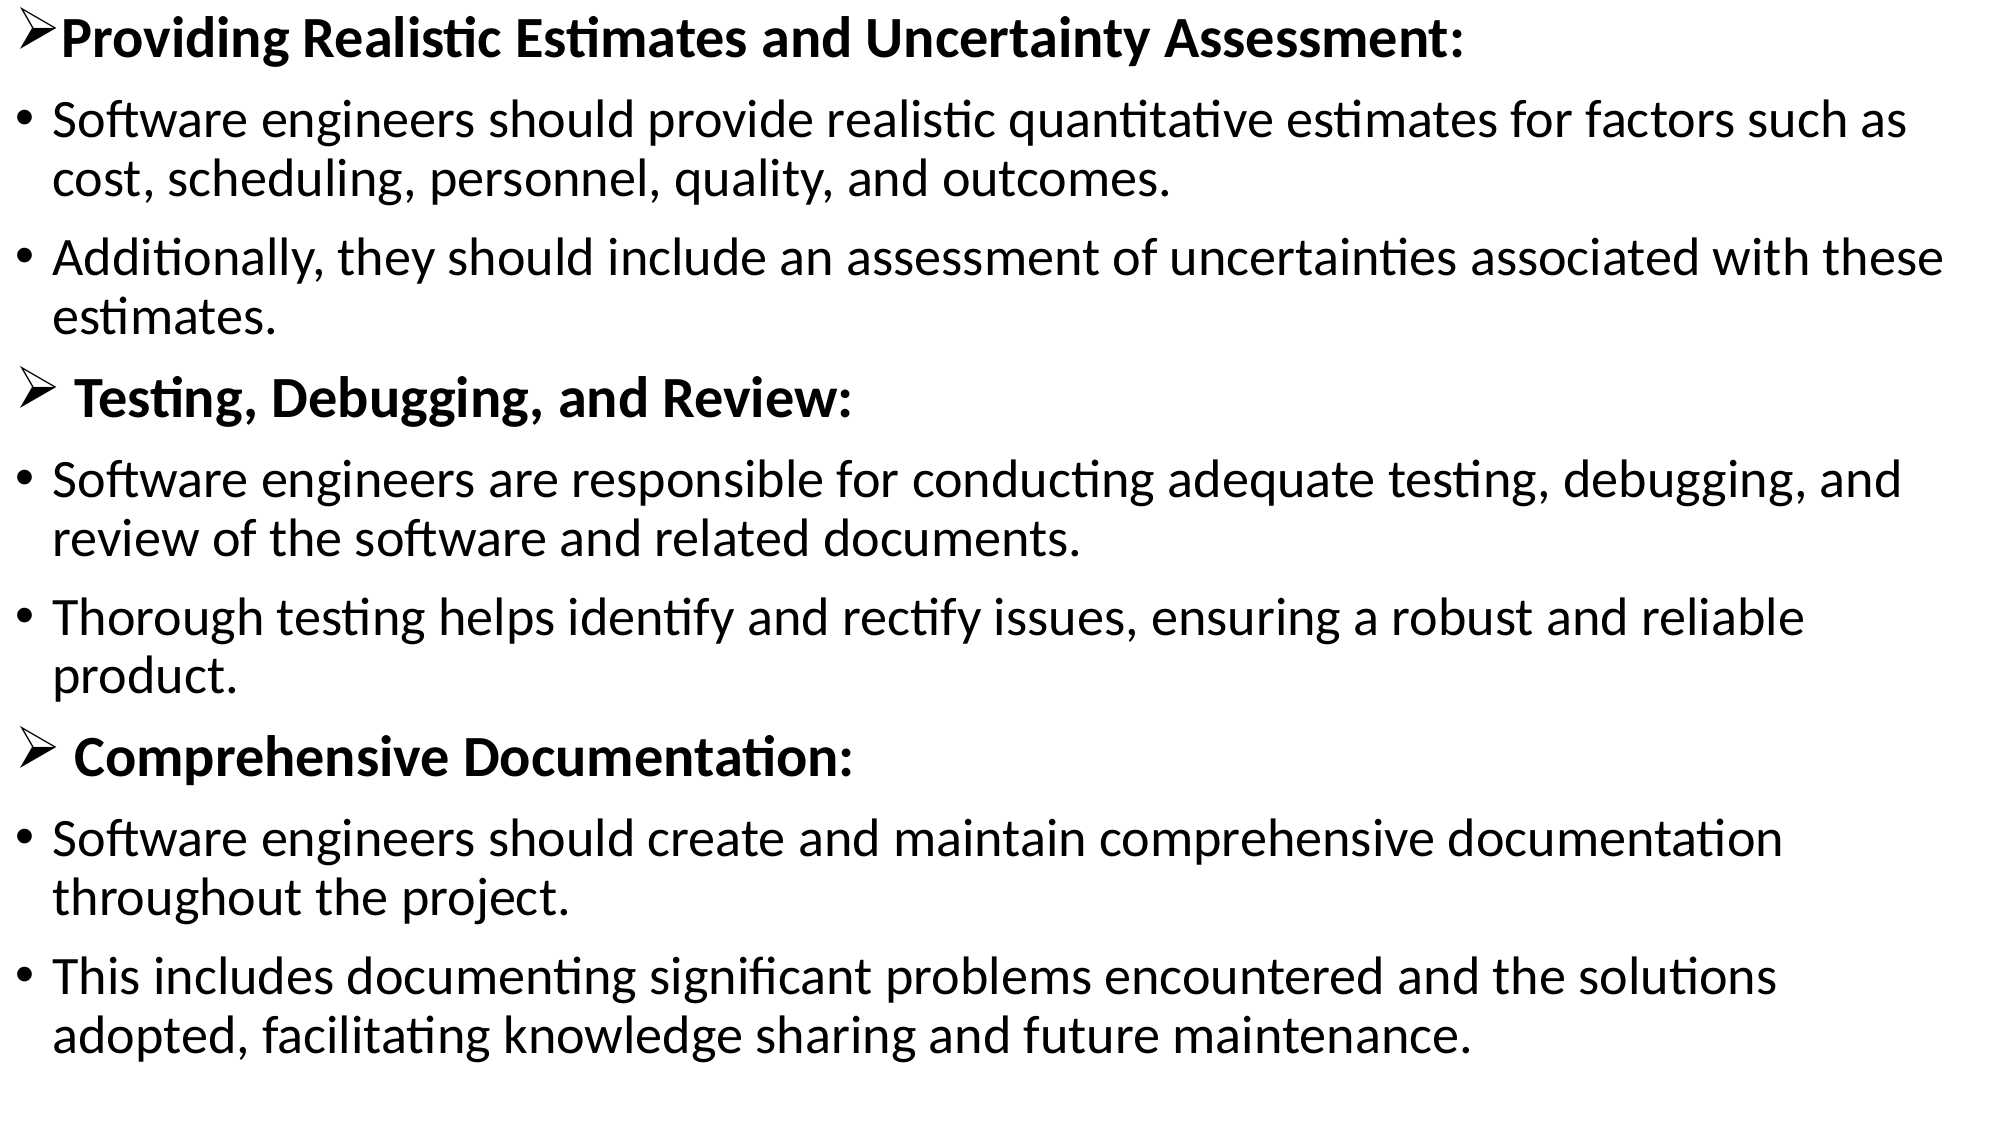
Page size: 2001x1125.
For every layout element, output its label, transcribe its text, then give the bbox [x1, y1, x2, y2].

list Providing Realistic Estimates and Uncertainty Assessment: Software engineers should provide realistic quantitative estimates for factors such as cost, scheduling, personnel, quality, and outcomes. Additionally, they should include an assessment of uncertainties associated with these estimates. Testing, Debugging, and Review: Software engineers are responsible for conducting adequate testing, debugging, and review of the software and related documents. Thorough testing helps identify and rectify issues, ensuring a robust and reliable product. Comprehensive Documentation: Software engineers should create and maintain comprehensive documentation throughout the project. This includes documenting significant problems encountered and the solutions adopted, facilitating knowledge sharing and future maintenance. [0, 0, 2000, 1125]
